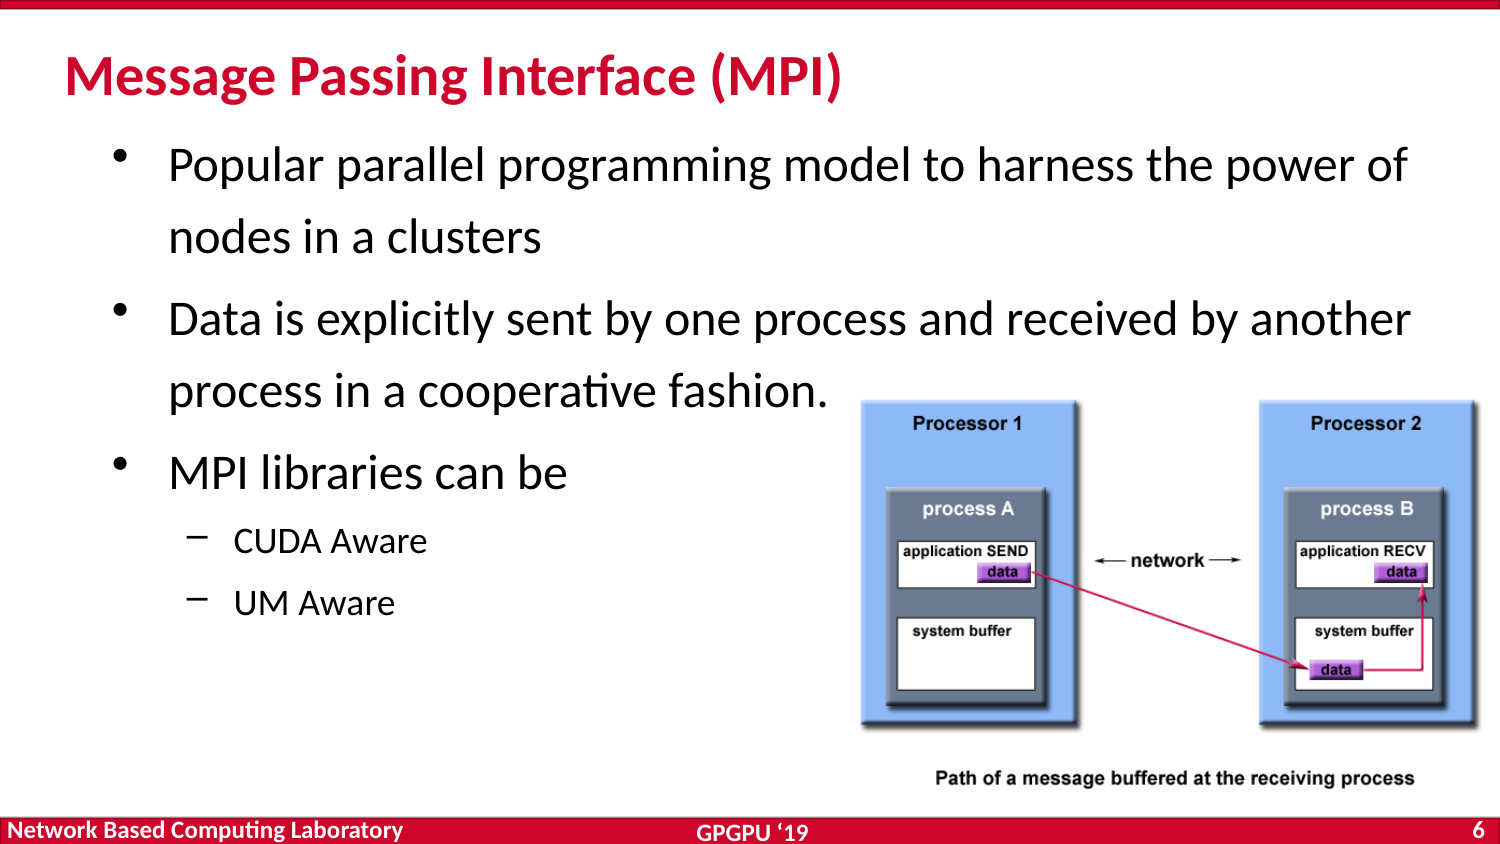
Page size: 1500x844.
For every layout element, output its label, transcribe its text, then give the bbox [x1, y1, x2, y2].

picture [846, 389, 1500, 803]
list Popular parallel programming model to harness the power of nodes in a clusters Data is explicitly sent by one process and received by another process in a cooperative fashion. MPI libraries can be CUDA Aware UM Aware [96, 112, 1500, 830]
title Message Passing Interface (MPI) [50, 29, 1379, 125]
